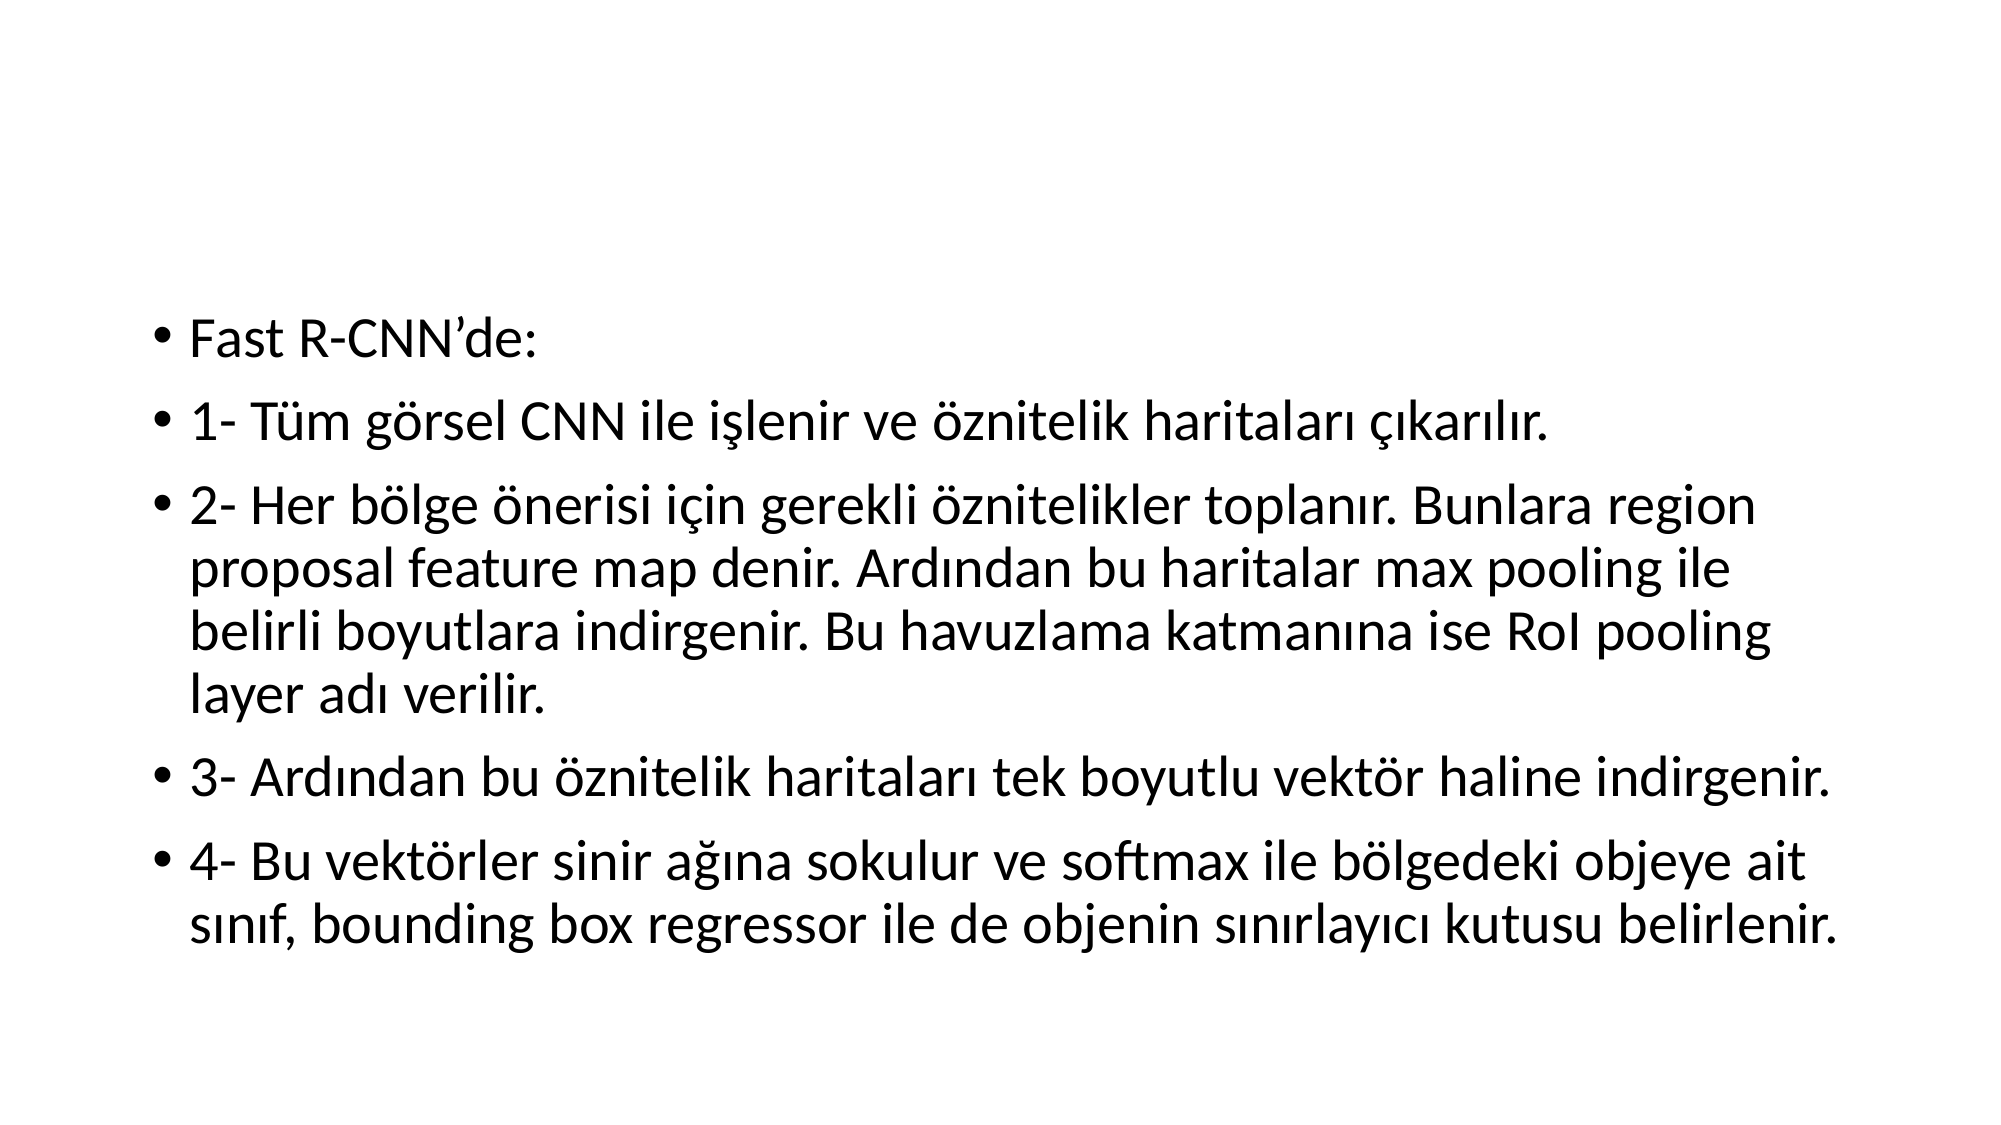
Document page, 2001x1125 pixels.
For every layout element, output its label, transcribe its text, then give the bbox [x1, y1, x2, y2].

list Fast R-CNN’de: 1- Tüm görsel CNN ile işlenir ve öznitelik haritaları çıkarılır. 2- Her bölge önerisi için gerekli öznitelikler toplanır. Bunlara region proposal feature map denir. Ardından bu haritalar max pooling ile belirli boyutlara indirgenir. Bu havuzlama katmanına ise RoI pooling layer adı verilir. 3- Ardından bu öznitelik haritaları tek boyutlu vektör haline indirgenir. 4- Bu vektörler sinir ağına sokulur ve softmax ile bölgedeki objeye ait sınıf, bounding box regressor ile de objenin sınırlayıcı kutusu belirlenir. [137, 299, 1863, 1014]
